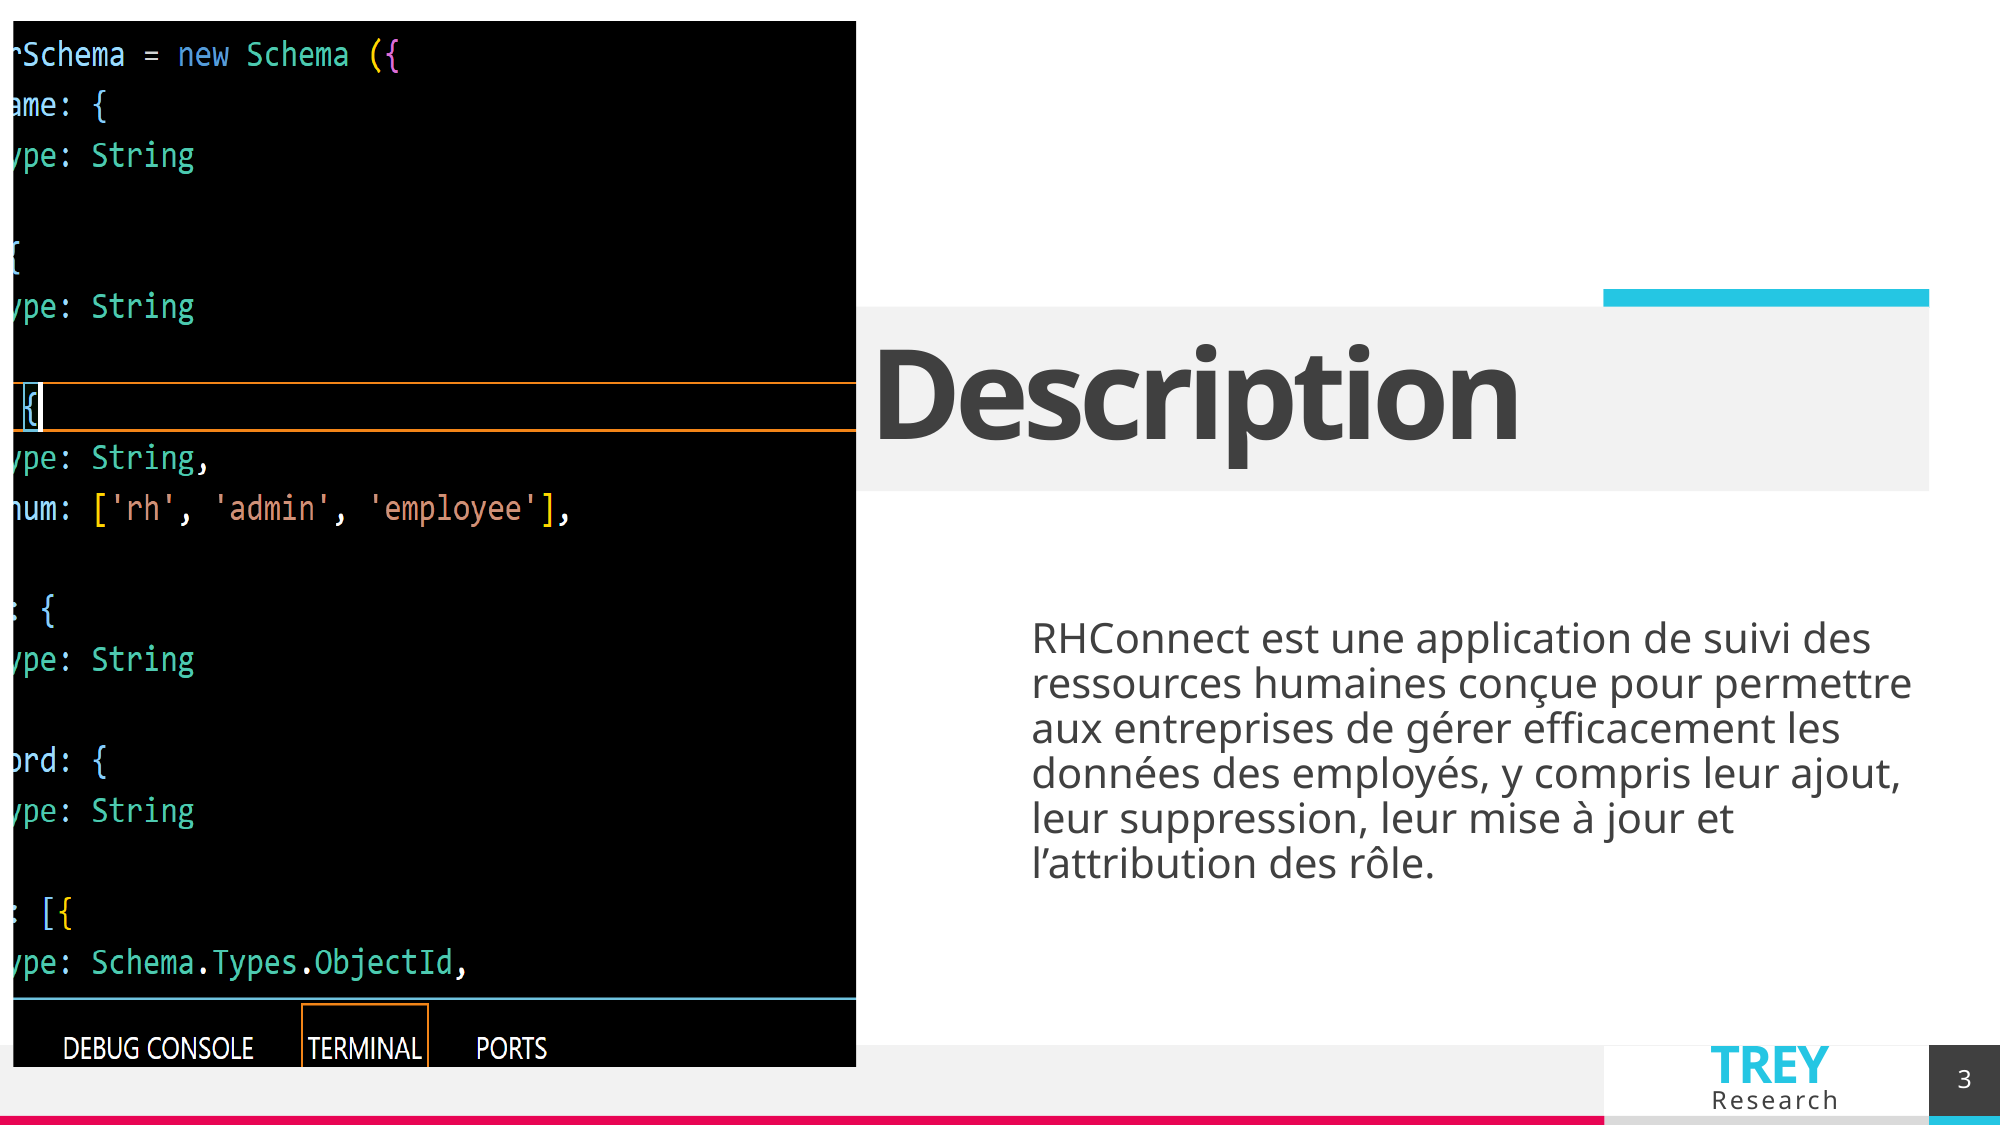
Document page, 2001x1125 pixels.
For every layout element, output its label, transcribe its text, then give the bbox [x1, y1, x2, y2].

list RHConnect est une application de suivi des ressources humaines conçue pour permettre aux entreprises de gérer efficacement les données des employés, y compris leur ajout, leur suppression, leur mise à jour et l’attribution des rôle. [1031, 617, 1930, 1016]
picture [13, 21, 857, 1067]
title Description [857, 306, 1930, 492]
text_box [1603, 288, 1930, 306]
slide_number 3 [1929, 1045, 2000, 1116]
